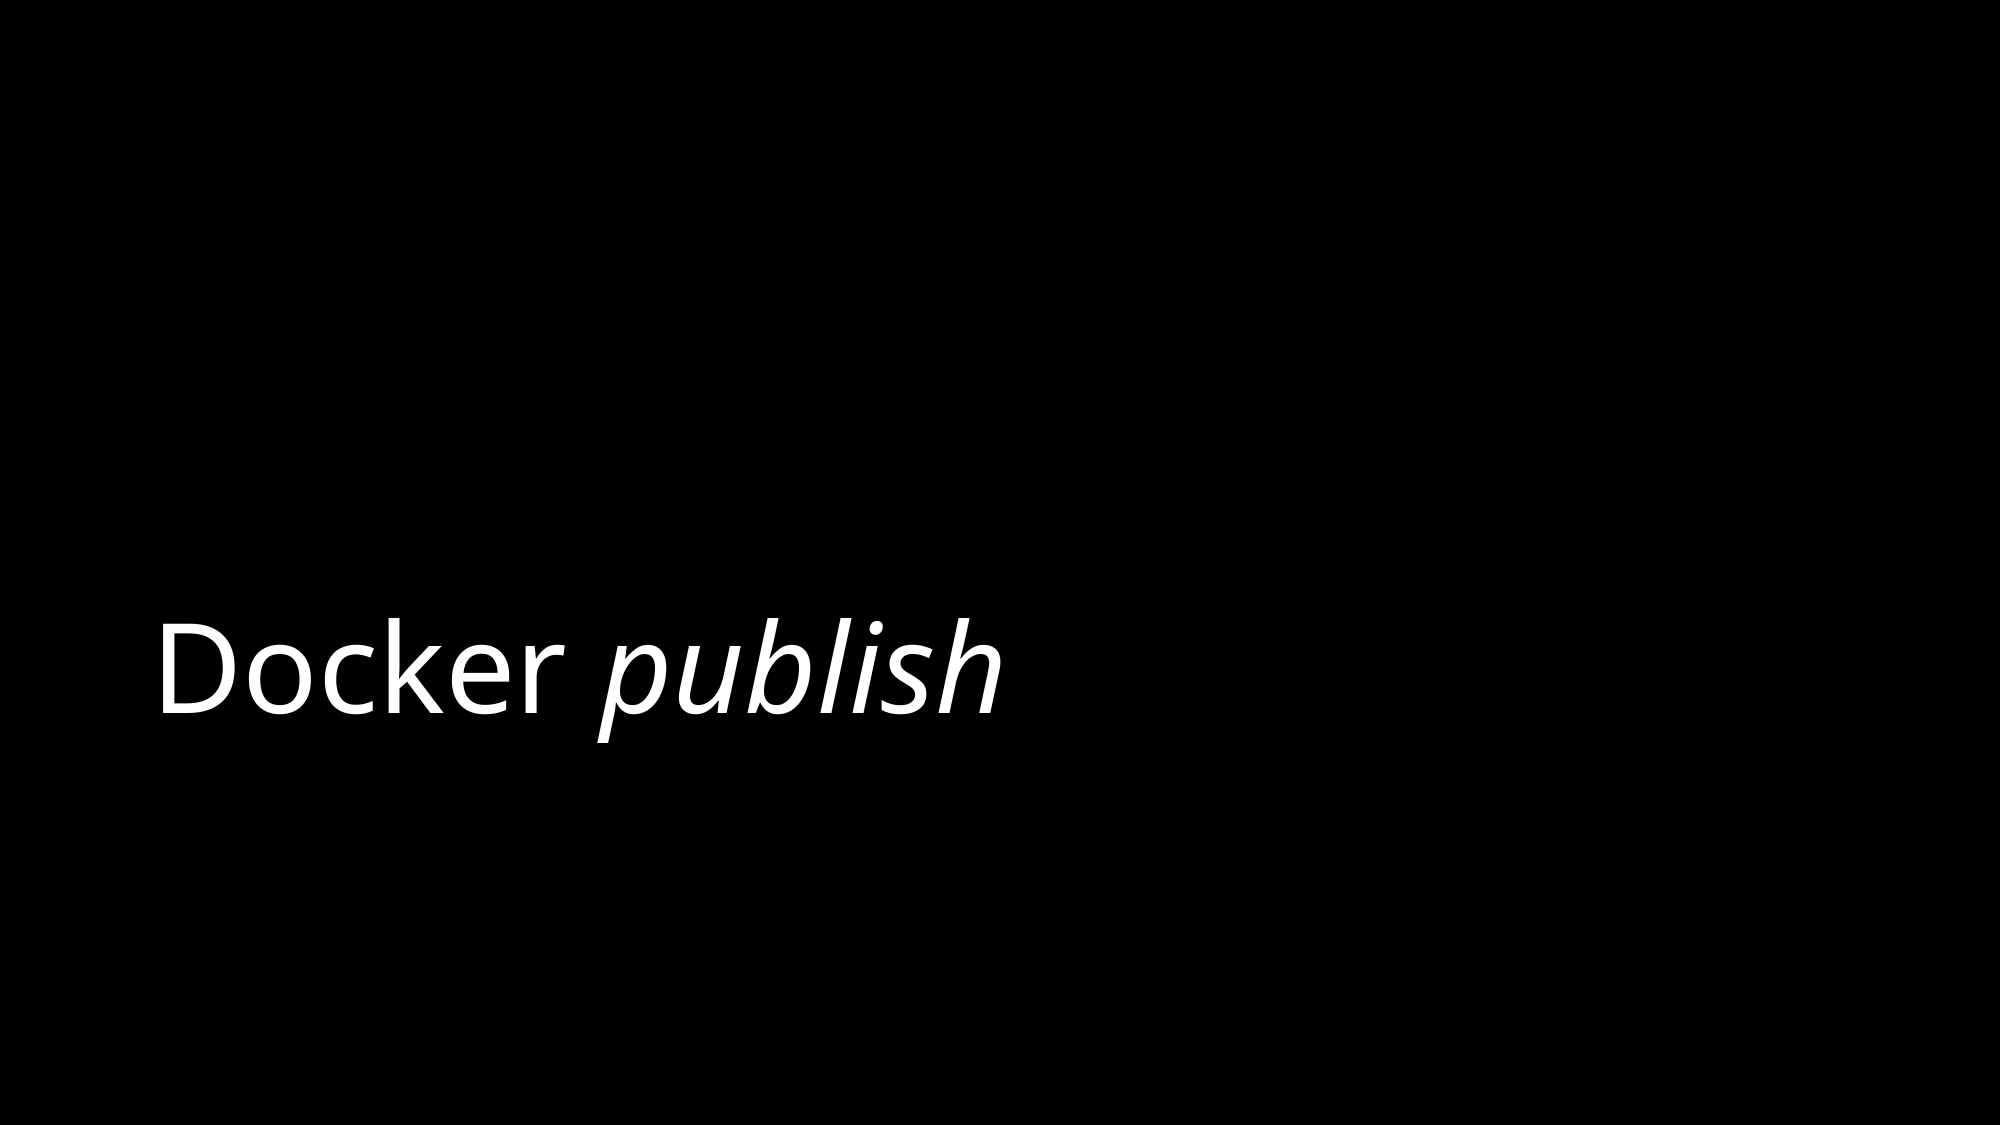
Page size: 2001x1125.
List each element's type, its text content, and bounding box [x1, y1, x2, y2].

title Docker publish [136, 280, 1862, 749]
